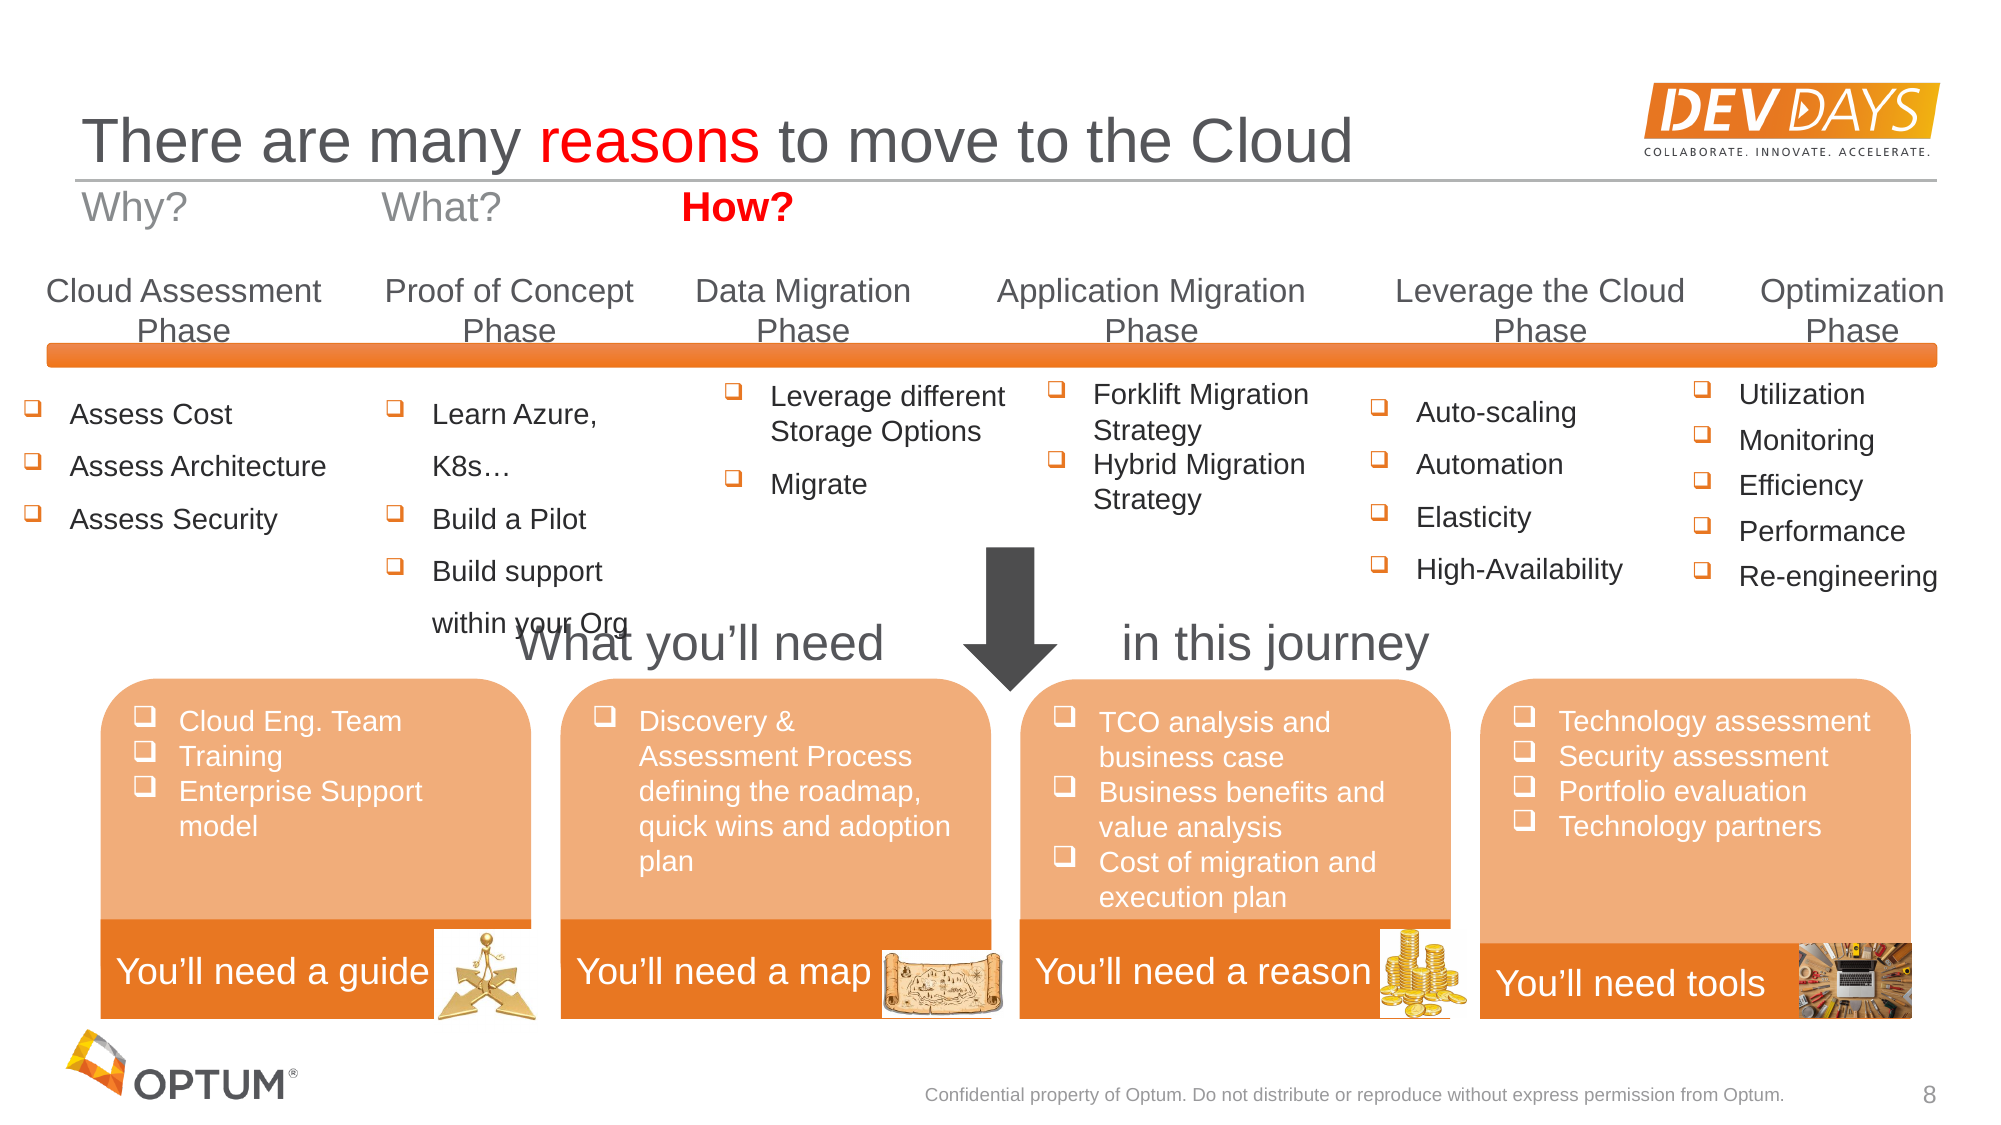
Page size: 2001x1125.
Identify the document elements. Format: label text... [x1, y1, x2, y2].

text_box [7, 368, 1993, 591]
text_box Cloud Assessment Phase [28, 261, 340, 356]
text_box Leverage the Cloud Phase [1375, 261, 1706, 342]
footer Confidential property of Optum. Do not distribute or reproduce without express permission from Optum. [868, 1064, 1841, 1124]
text_box Application Migration Phase [955, 261, 1348, 342]
picture [64, 1027, 299, 1101]
text_box Optimization Phase [1733, 261, 1972, 356]
text_box What you’ll need in this journey [127, 603, 992, 678]
title There are many reasons to move to the Cloud [81, 0, 1416, 177]
slide_number 8 [1847, 1064, 1937, 1124]
text_box What you’ll need in this journey [1029, 603, 1670, 678]
picture [434, 929, 538, 1033]
list Why? What? How? [81, 183, 1418, 252]
text_box Data Migration Phase [679, 261, 928, 342]
text_box [957, 591, 1064, 678]
text_box [46, 342, 1938, 368]
text_box Proof of Concept Phase [367, 261, 652, 342]
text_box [100, 678, 1912, 1020]
